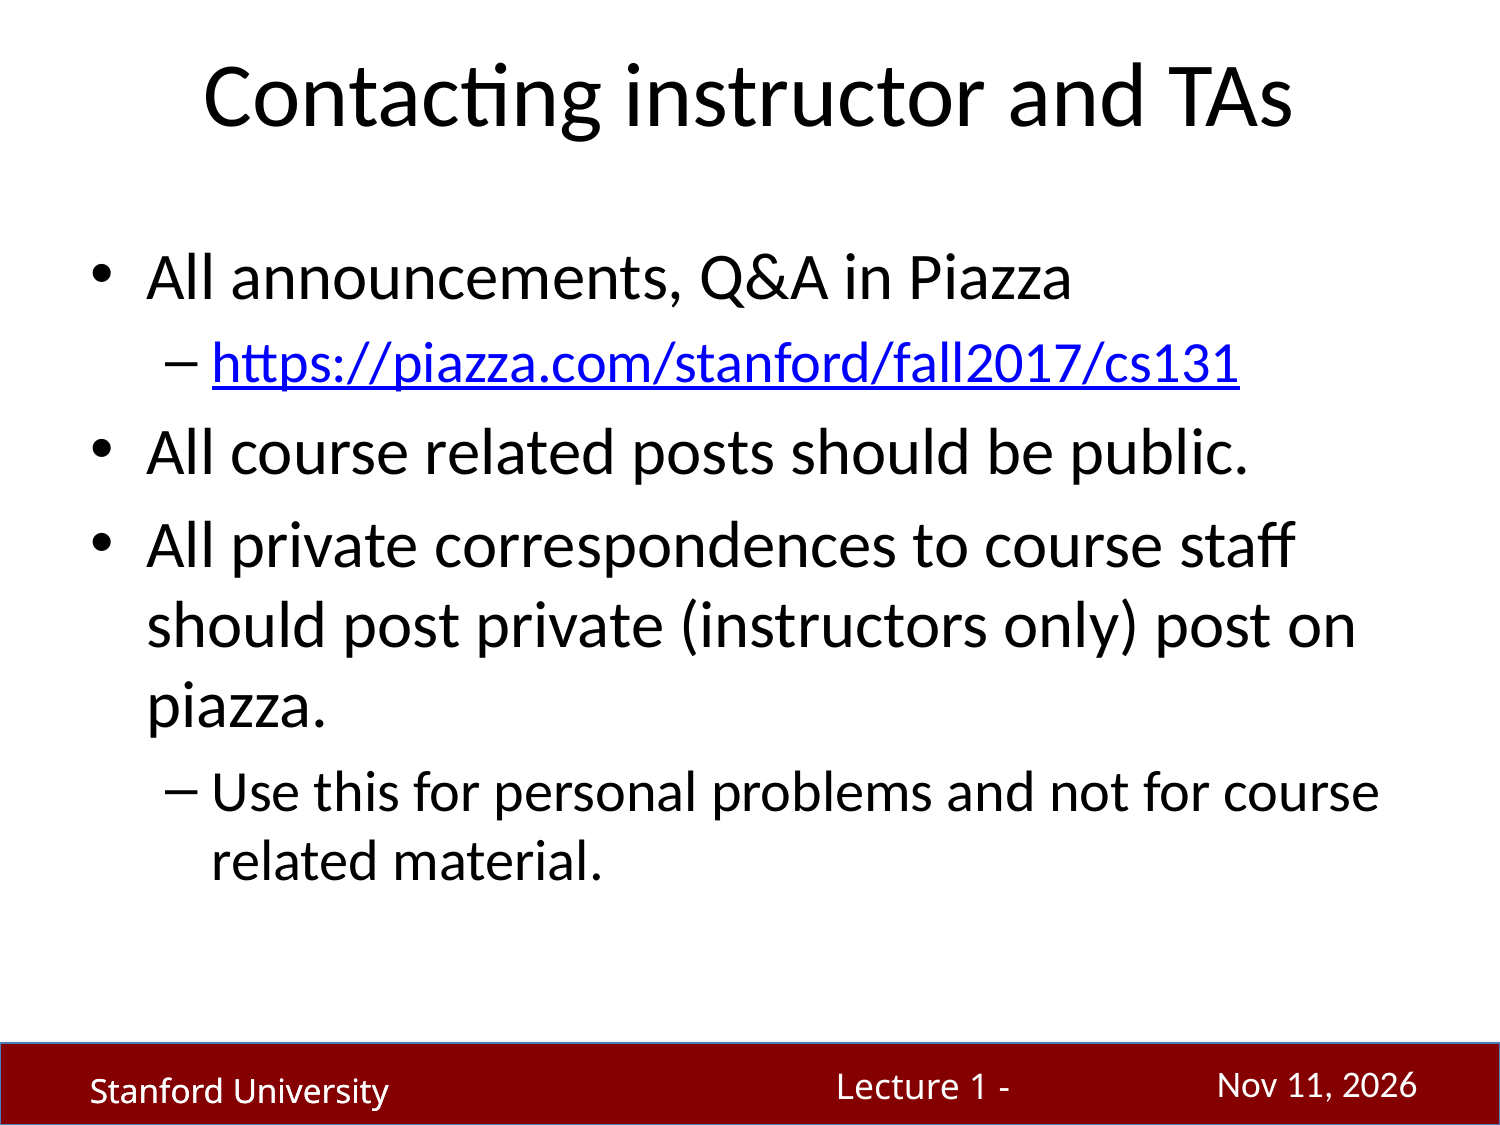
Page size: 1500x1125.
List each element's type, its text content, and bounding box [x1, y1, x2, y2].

list All announcements, Q&A in Piazza https://piazza.com/stanford/fall2017/cs131 All course related posts should be public. All private correspondences to course staff should post private (instructors only) post on piazza. Use this for personal problems and not for course related material. [75, 224, 1425, 1013]
slide_number 26-Sep-17 [1202, 1052, 1463, 1113]
title Contacting instructor and TAs [75, 24, 1425, 155]
